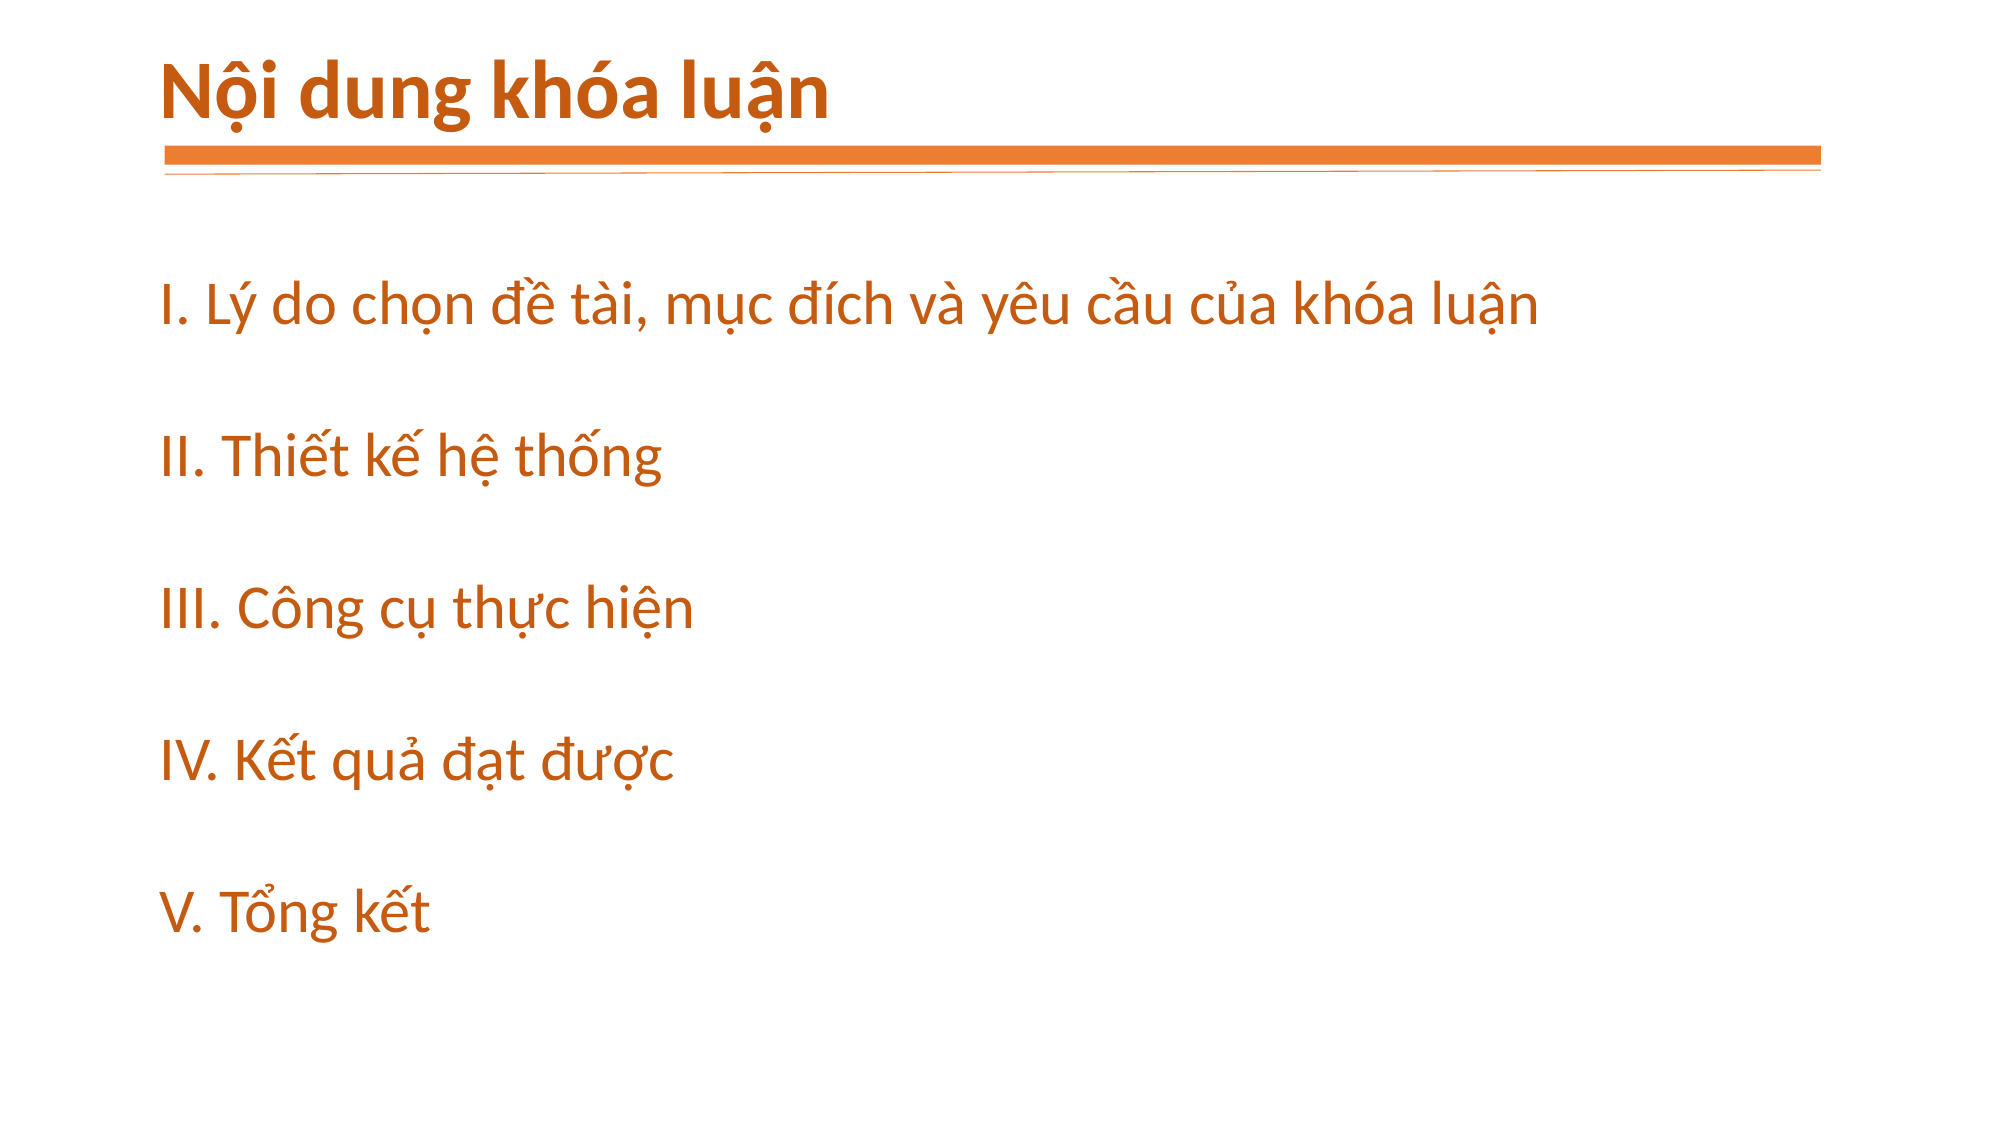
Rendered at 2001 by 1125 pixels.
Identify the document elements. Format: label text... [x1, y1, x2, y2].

text_box III. Công cụ thực hiện [145, 558, 1786, 649]
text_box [145, 27, 1821, 175]
text_box IV. Kết quả đạt được [145, 710, 1786, 801]
text_box II. Thiết kế hệ thống [145, 406, 1786, 497]
text_box V. Tổng kết [145, 862, 1786, 953]
text_box I. Lý do chọn đề tài, mục đích và yêu cầu của khóa luận [145, 254, 1786, 345]
